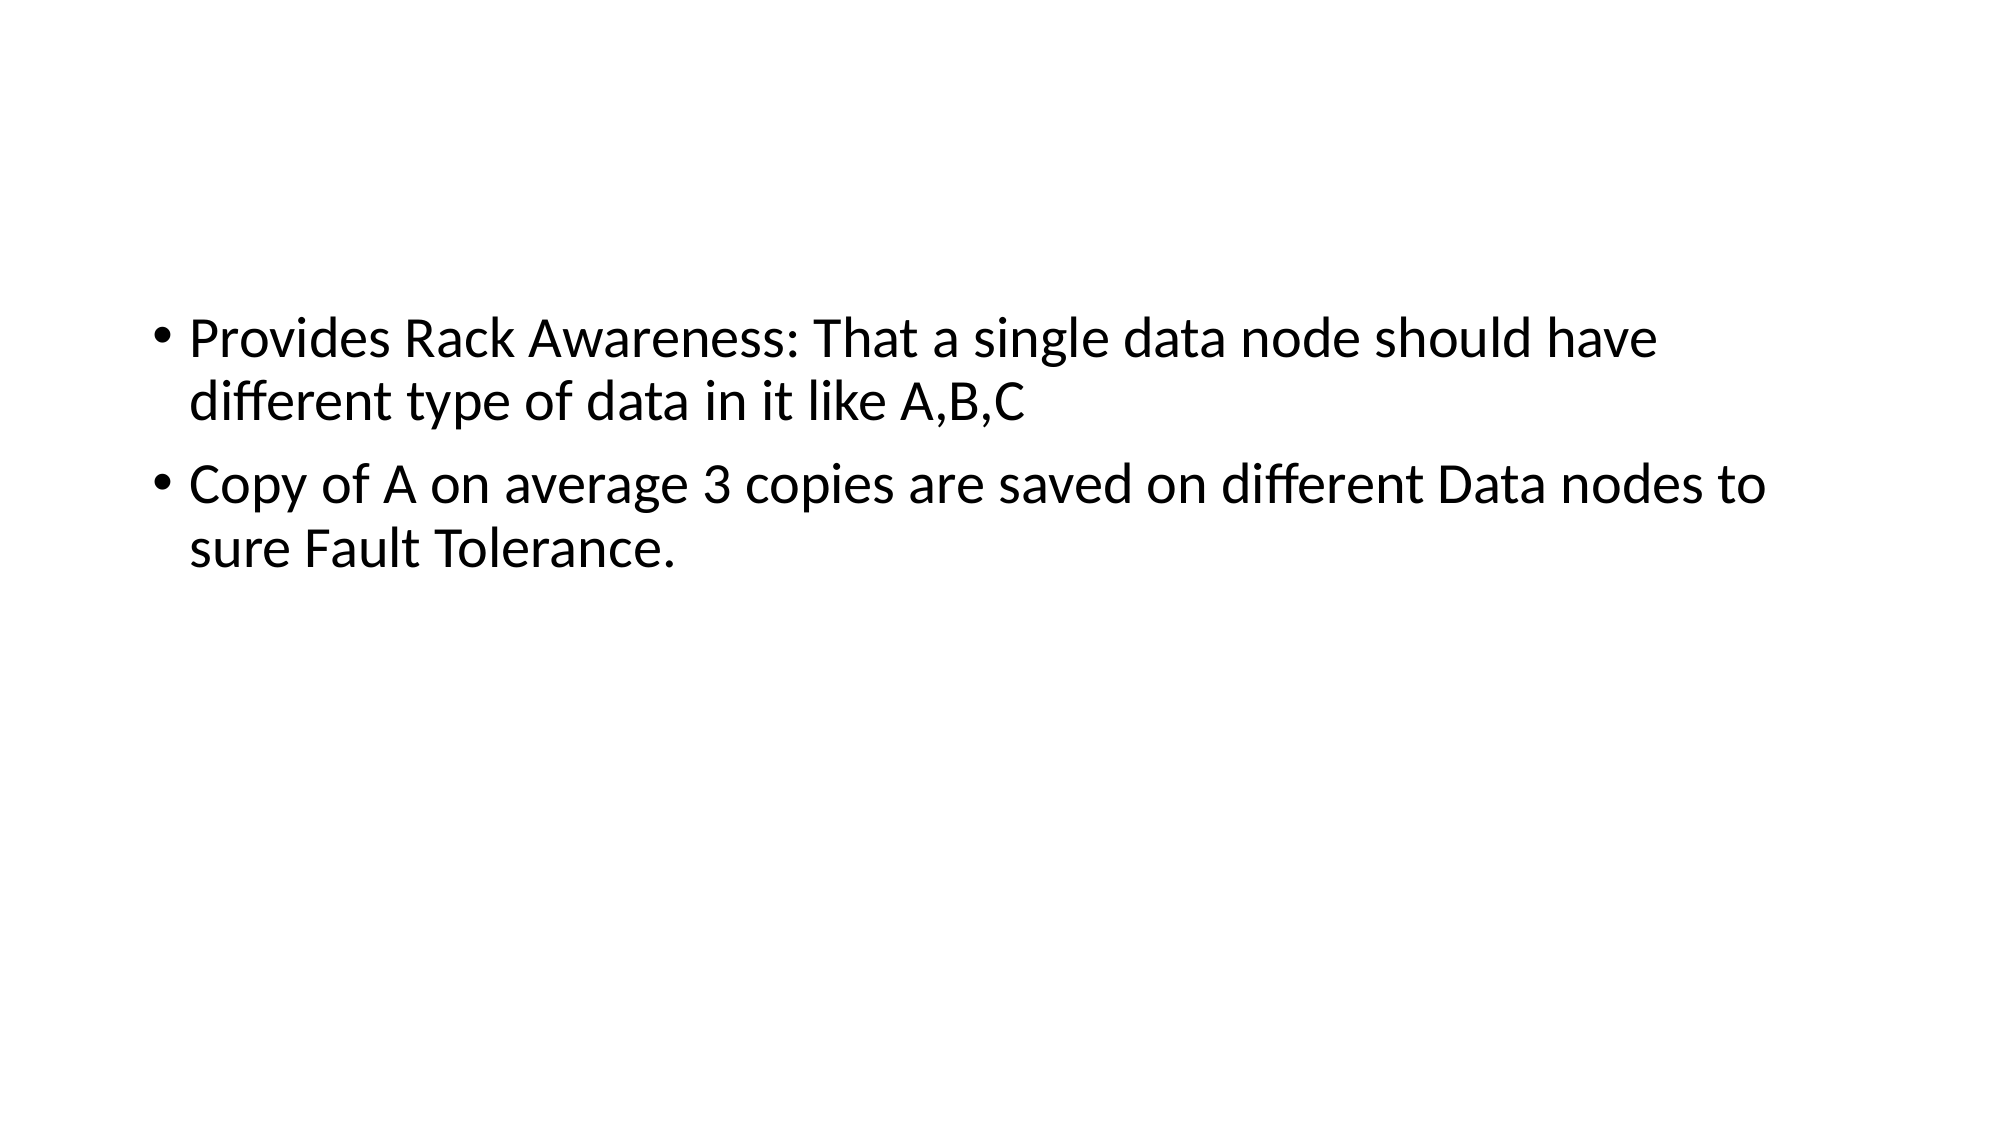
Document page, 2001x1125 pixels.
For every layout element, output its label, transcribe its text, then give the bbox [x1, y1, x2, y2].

list Provides Rack Awareness: That a single data node should have different type of data in it like A,B,C Copy of A on average 3 copies are saved on different Data nodes to sure Fault Tolerance. [137, 299, 1863, 1014]
